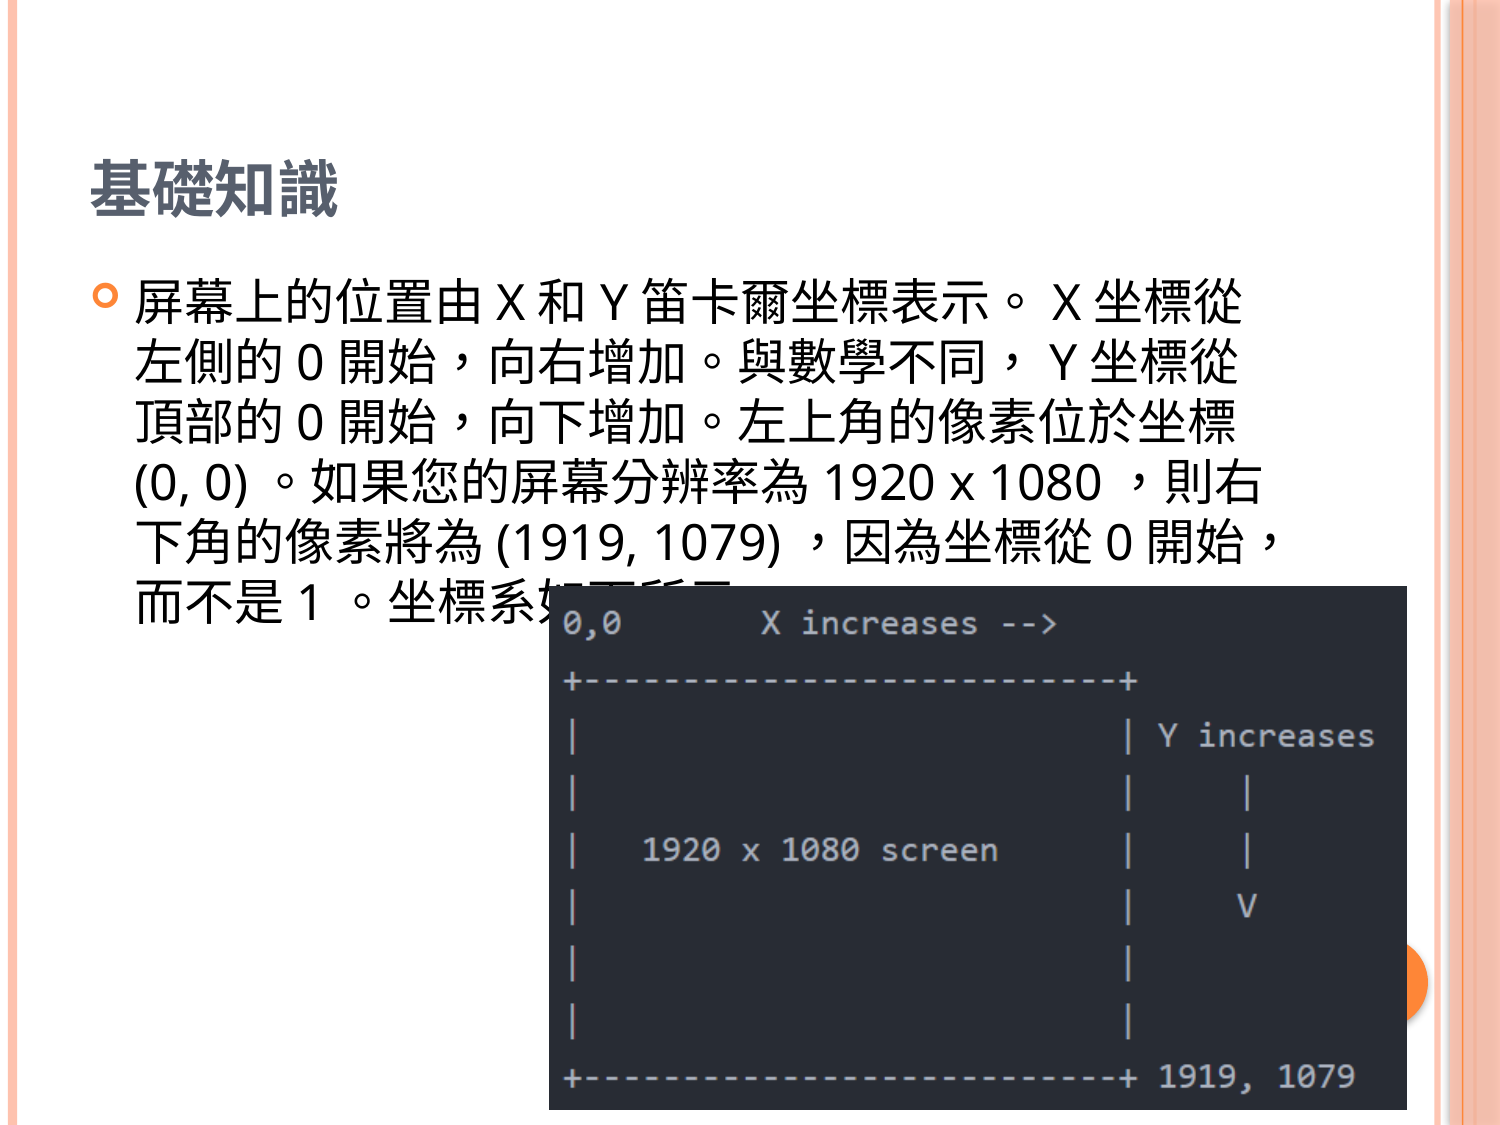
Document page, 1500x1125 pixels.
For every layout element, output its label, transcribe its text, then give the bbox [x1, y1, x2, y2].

list 屏幕上的位置由X和Y笛卡爾坐標表示。X坐標從左側的0開始，向右增加。與數學不同，Y坐標從頂部的0開始，向下增加。左上角的像素位於坐標(0, 0)。如果您的屏幕分辨率為1920 x 1080，則右下角的像素將為(1919, 1079)，因為坐標從0開始，而不是1。坐標系如下所示。 [75, 262, 1300, 1062]
title 基礎知識 [75, 45, 1300, 233]
picture [548, 585, 1408, 1111]
